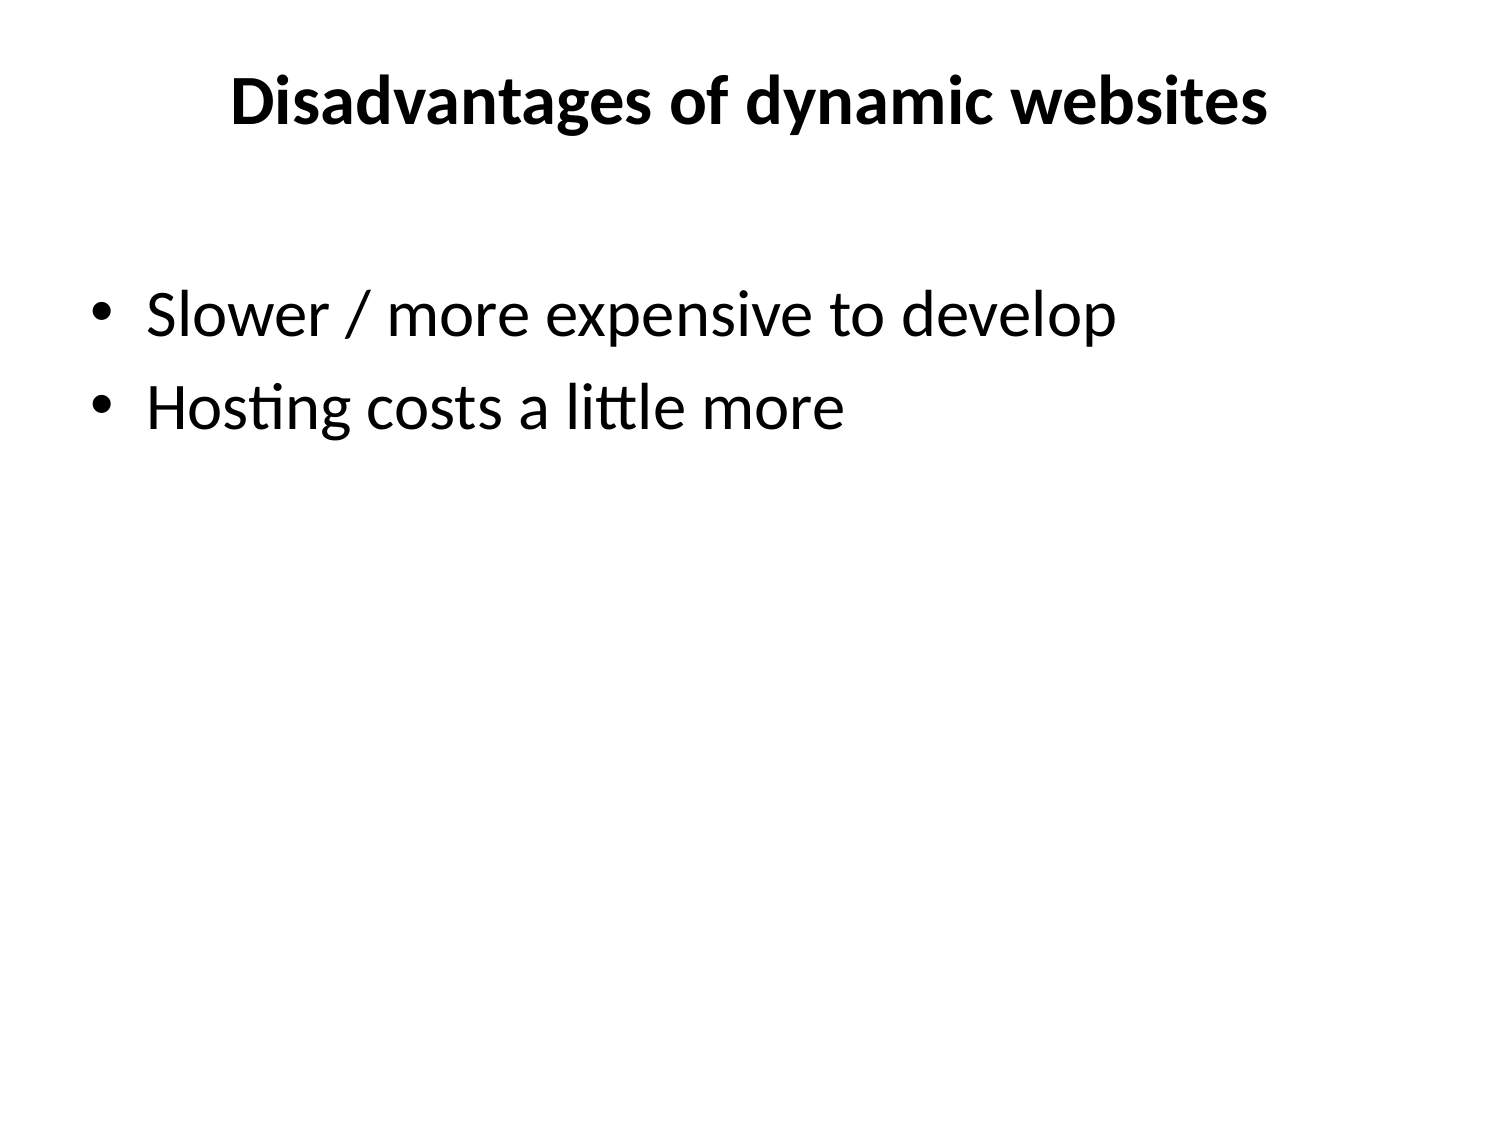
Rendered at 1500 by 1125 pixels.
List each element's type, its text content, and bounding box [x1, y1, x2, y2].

list Slower / more expensive to develop Hosting costs a little more [75, 262, 1425, 1005]
title Disadvantages of dynamic websites [75, 45, 1425, 233]
